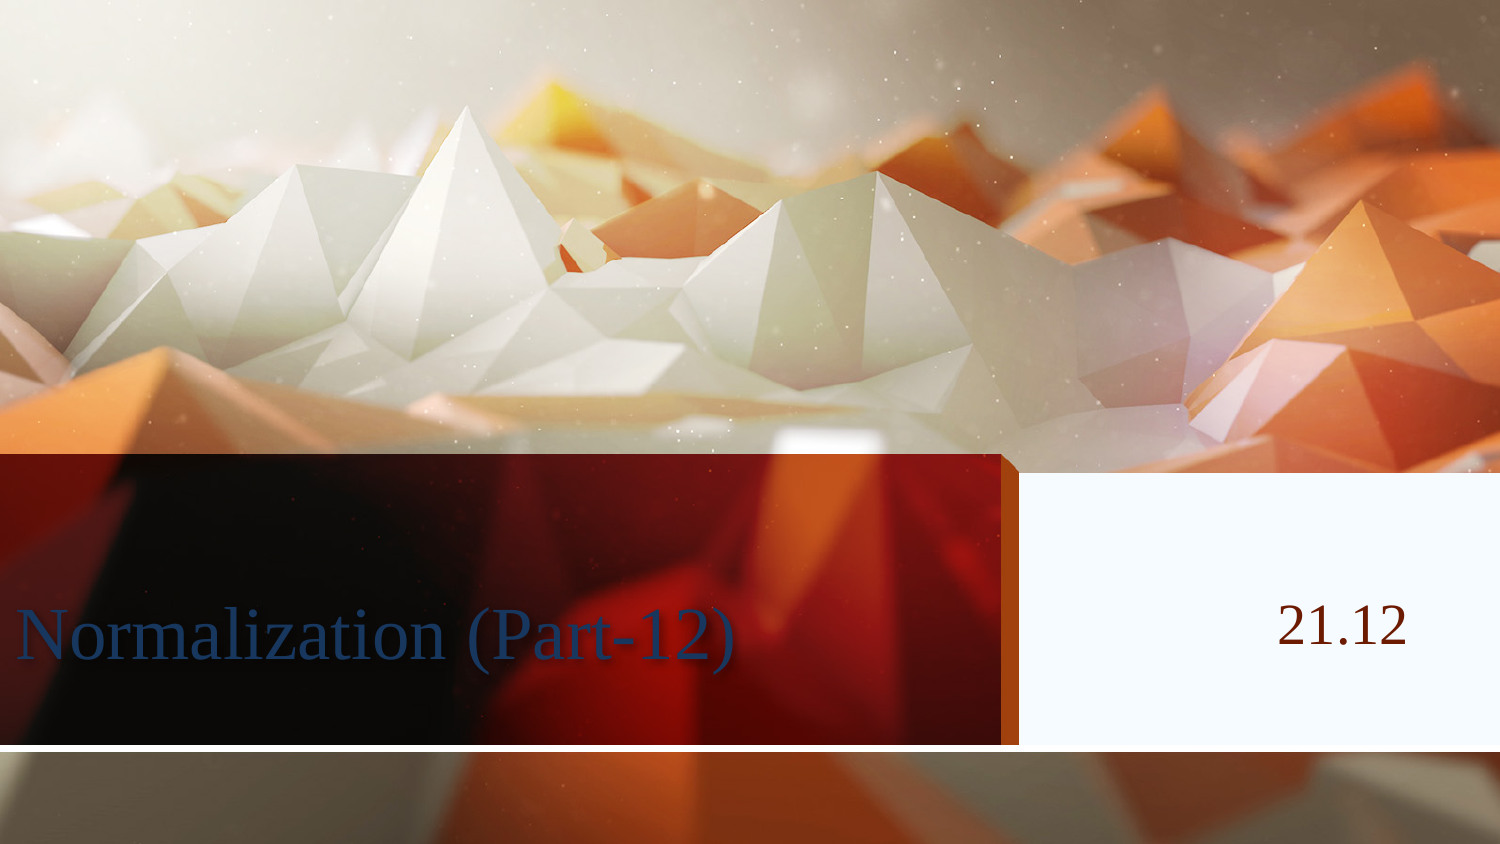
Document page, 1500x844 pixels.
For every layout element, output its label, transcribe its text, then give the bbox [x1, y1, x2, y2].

subtitle 21.12 [73, 497, 1424, 723]
picture [0, 0, 1500, 844]
title Normalization (Part-12) [0, 471, 1277, 698]
